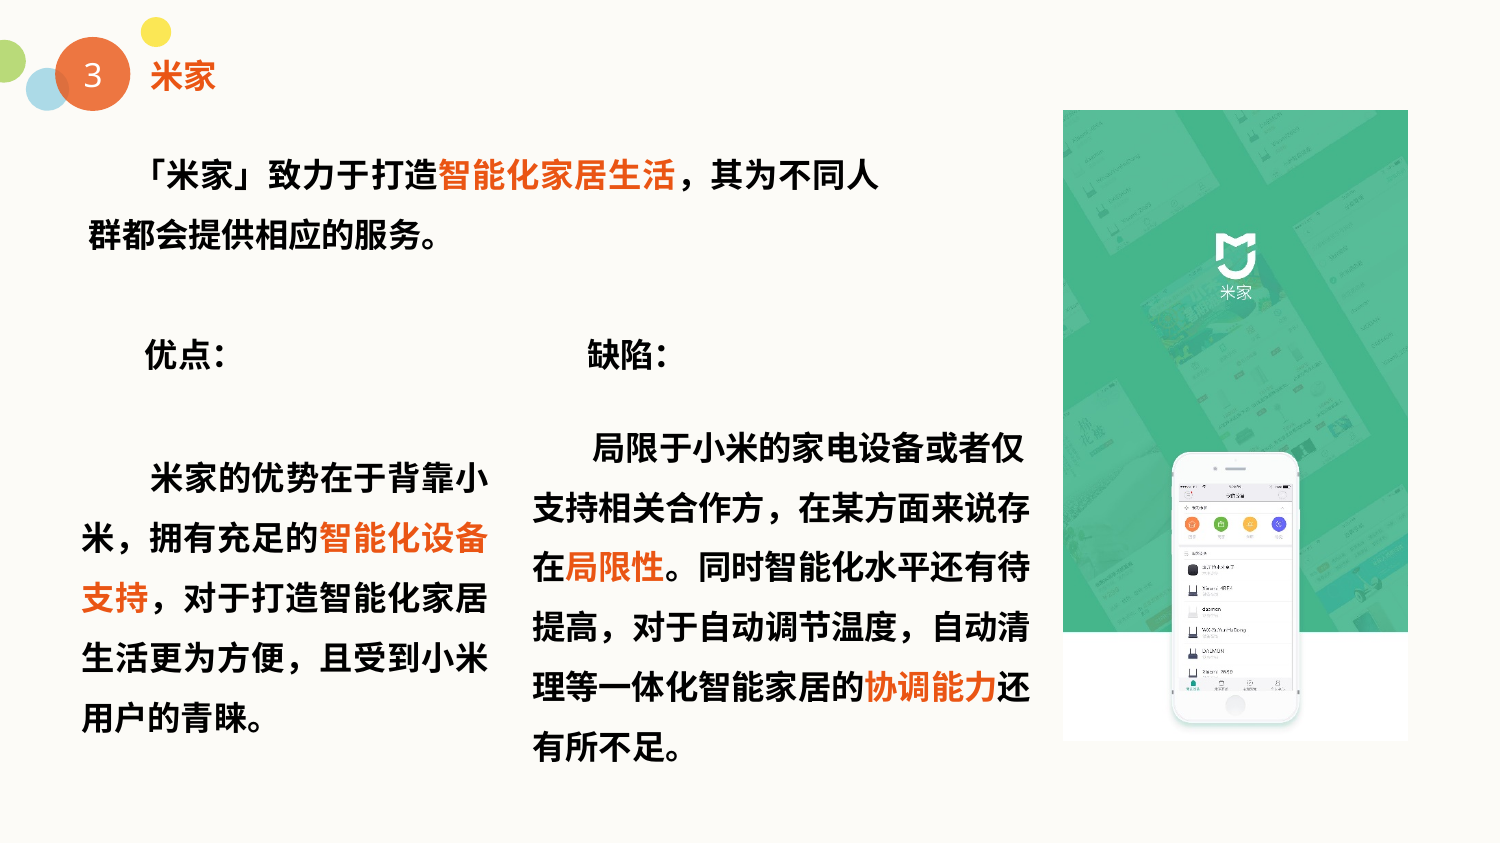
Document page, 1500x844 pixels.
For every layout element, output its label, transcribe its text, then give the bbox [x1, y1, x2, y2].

text_box 米家的优势在于背靠小米，拥有充足的智能化设备支持，对于打造智能化家居生活更为方便，且受到小米用户的青睐。 [66, 429, 504, 745]
text_box 优点： [130, 297, 315, 382]
text_box 局限于小米的家电设备或者仅支持相关合作方，在某方面来说存在局限性。同时智能化水平还有待提高，对于自动调节温度，自动清理等一体化智能家居的协调能力还有所不足。 [517, 399, 1050, 774]
text_box 3 [65, 53, 121, 94]
text_box 缺陷： [572, 297, 758, 382]
text_box [140, 17, 172, 48]
picture [1063, 110, 1408, 741]
text_box [0, 39, 26, 83]
text_box [55, 36, 131, 111]
text_box 「米家」致力于打造智能化家居生活，其为不同人群都会提供相应的服务。 [74, 126, 895, 261]
text_box 米家 [150, 55, 455, 96]
text_box [25, 67, 66, 111]
